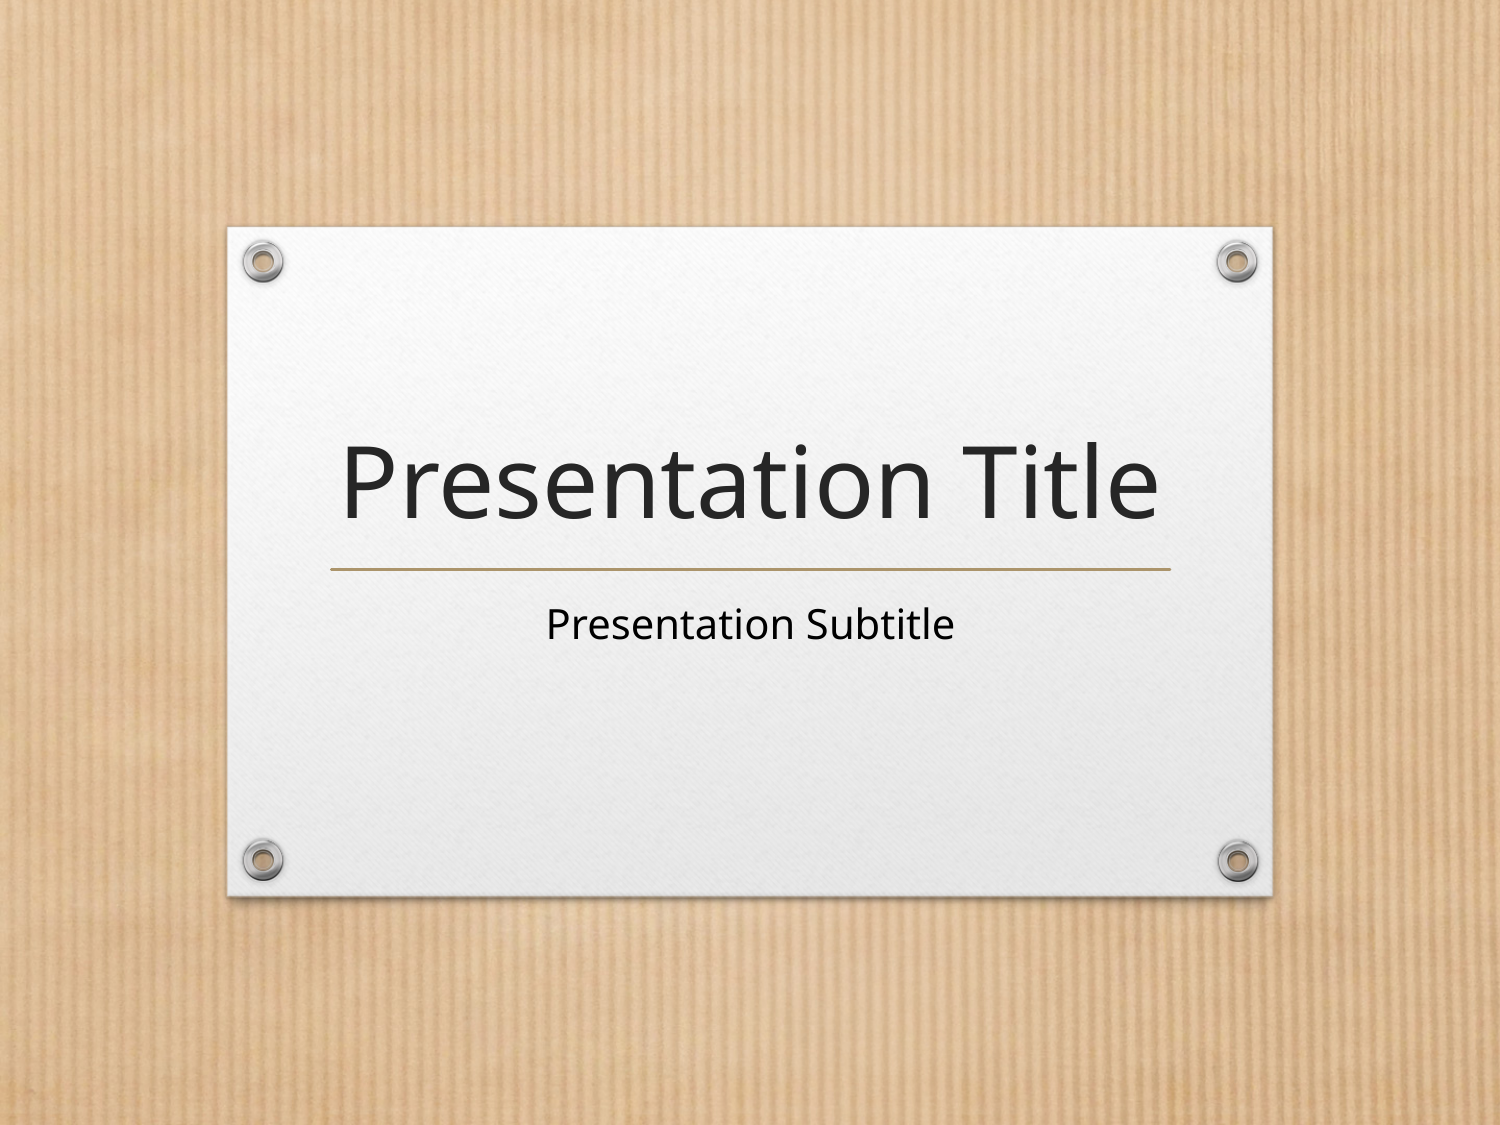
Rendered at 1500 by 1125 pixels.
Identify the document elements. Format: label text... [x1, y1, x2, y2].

title Presentation Title [315, 297, 1187, 546]
picture [0, 0, 1500, 1125]
subtitle Presentation Subtitle [315, 590, 1187, 817]
